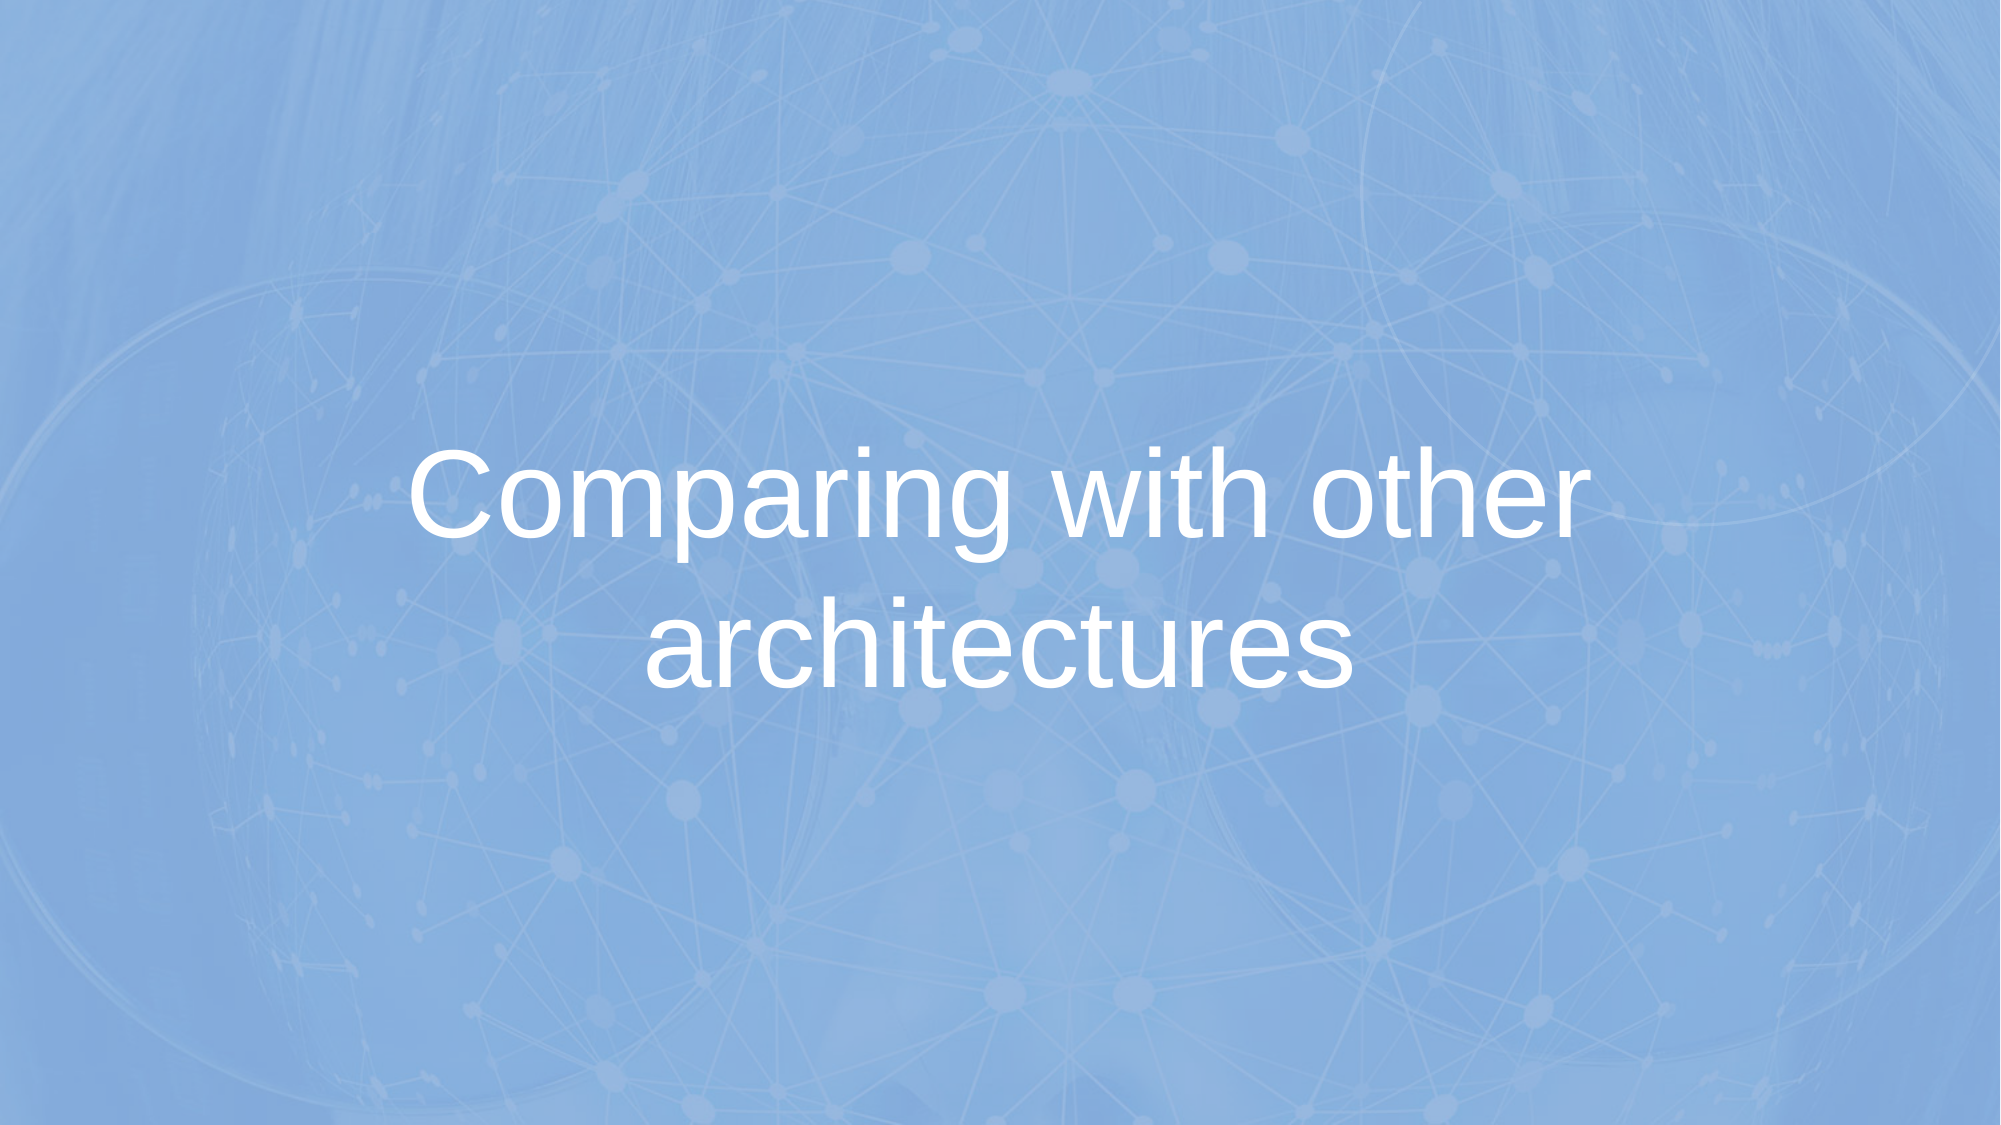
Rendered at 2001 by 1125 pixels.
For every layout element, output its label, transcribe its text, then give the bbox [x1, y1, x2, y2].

text_box Comparing with other architectures [92, 405, 1908, 720]
